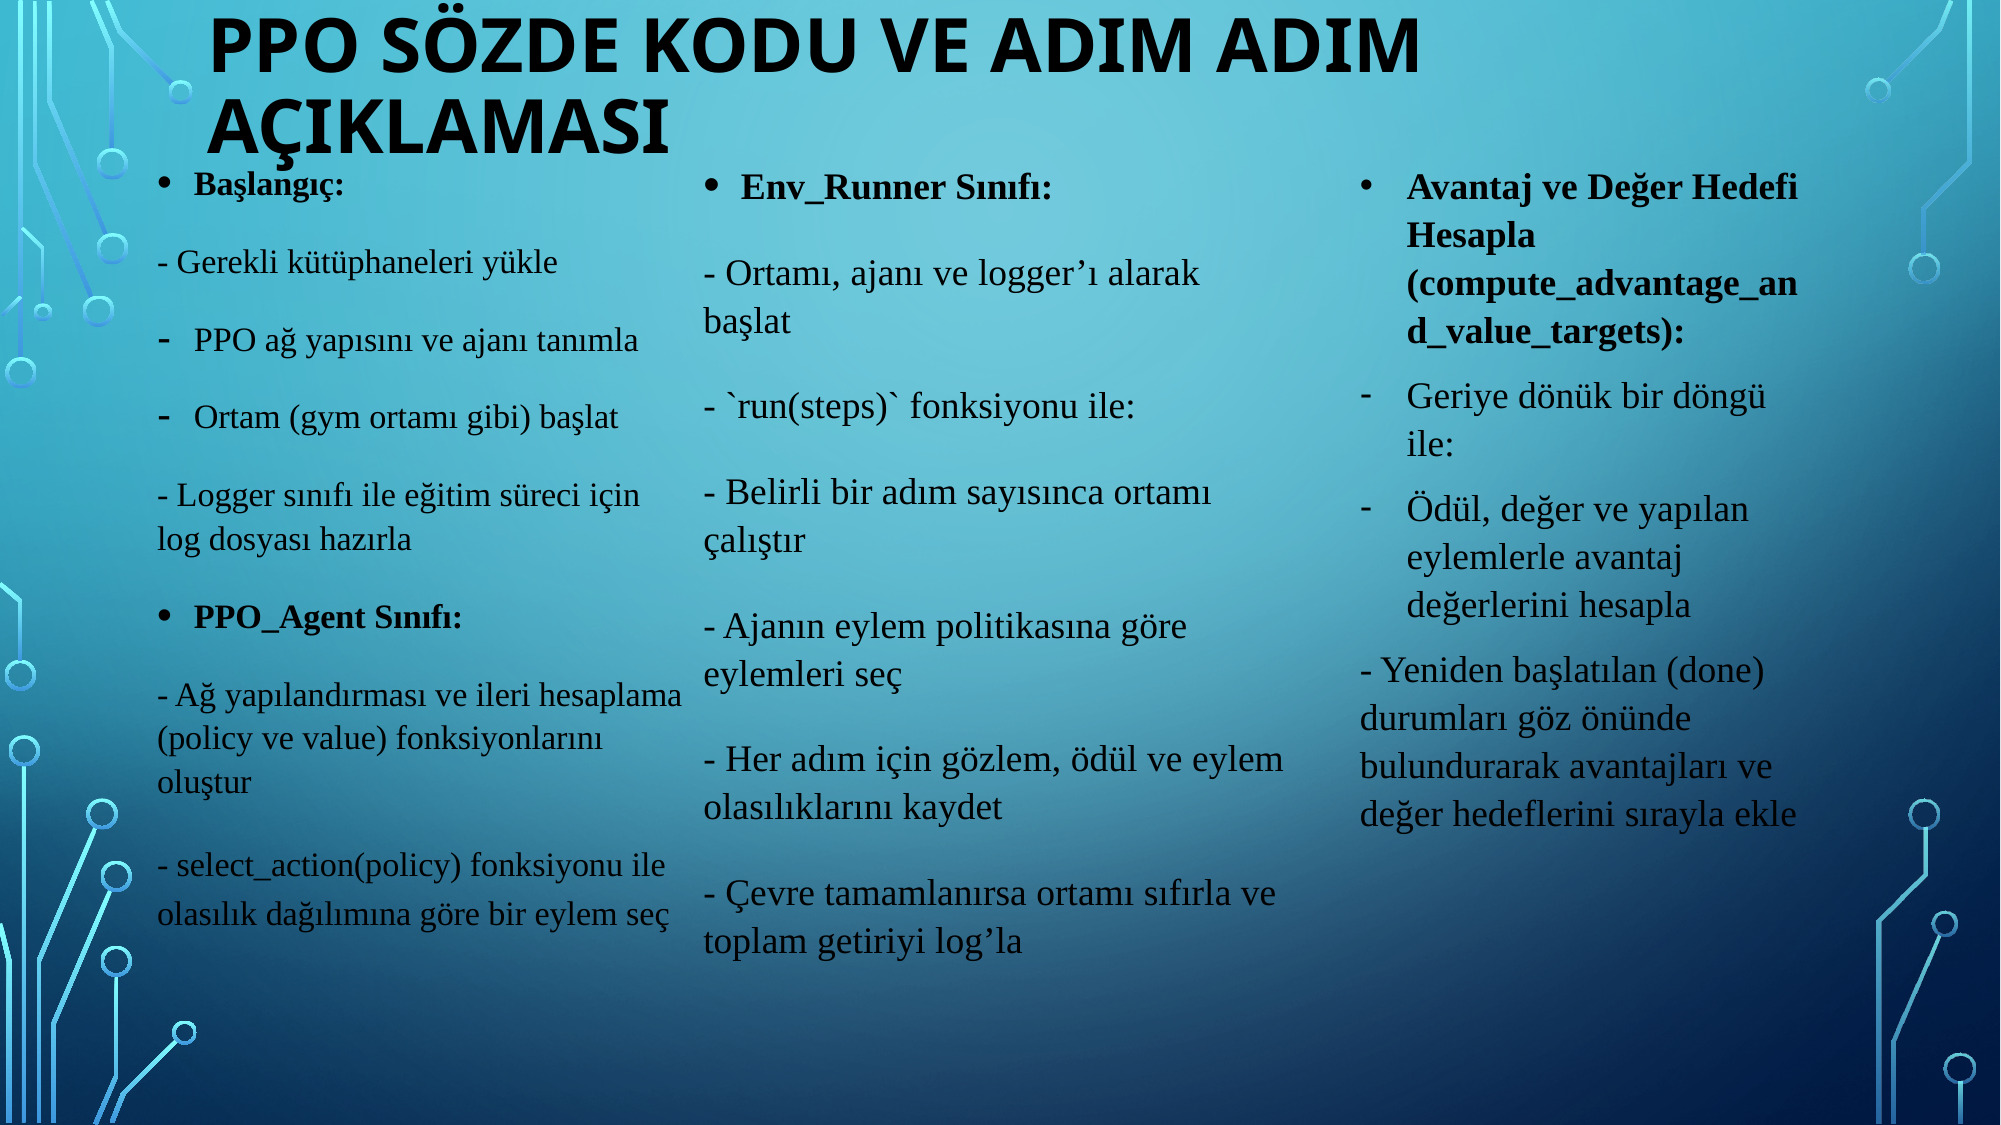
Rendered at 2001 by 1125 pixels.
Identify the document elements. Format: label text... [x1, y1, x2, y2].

text_box Avantaj ve Değer Hedefi Hesapla (compute_advantage_and_value_targets): Geriye dönük bir döngü ile: Ödül, değer ve yapılan eylemlerle avantaj değerlerini hesapla - Yeniden başlatılan (done) durumları göz önünde bulundurarak avantajları ve değer hedeflerini sırayla ekle [1345, 151, 1829, 842]
title Ppo sözde kodu ve adım adım açıklaması [192, 0, 1818, 211]
text_box Env_Runner Sınıfı: - Ortamı, ajanı ve logger’ı alarak başlat - `run(steps)` fonksiyonu ile: - Belirli bir adım sayısınca ortamı çalıştır - Ajanın eylem politikasına göre eylemleri seç - Her adım için gözlem, ödül ve eylem olasılıklarını kaydet - Çevre tamamlanırsa ortamı sıfırla ve toplam getiriyi log’la [688, 151, 1312, 974]
list Başlangıç: - Gerekli kütüphaneleri yükle PPO ağ yapısını ve ajanı tanımla Ortam (gym ortamı gibi) başlat - Logger sınıfı ile eğitim süreci için log dosyası hazırla PPO_Agent Sınıfı: - Ağ yapılandırması ve ileri hesaplama (policy ve value) fonksiyonlarını oluştur - select_action(policy) fonksiyonu ile olasılık dağılımına göre bir eylem seç [142, 151, 688, 952]
